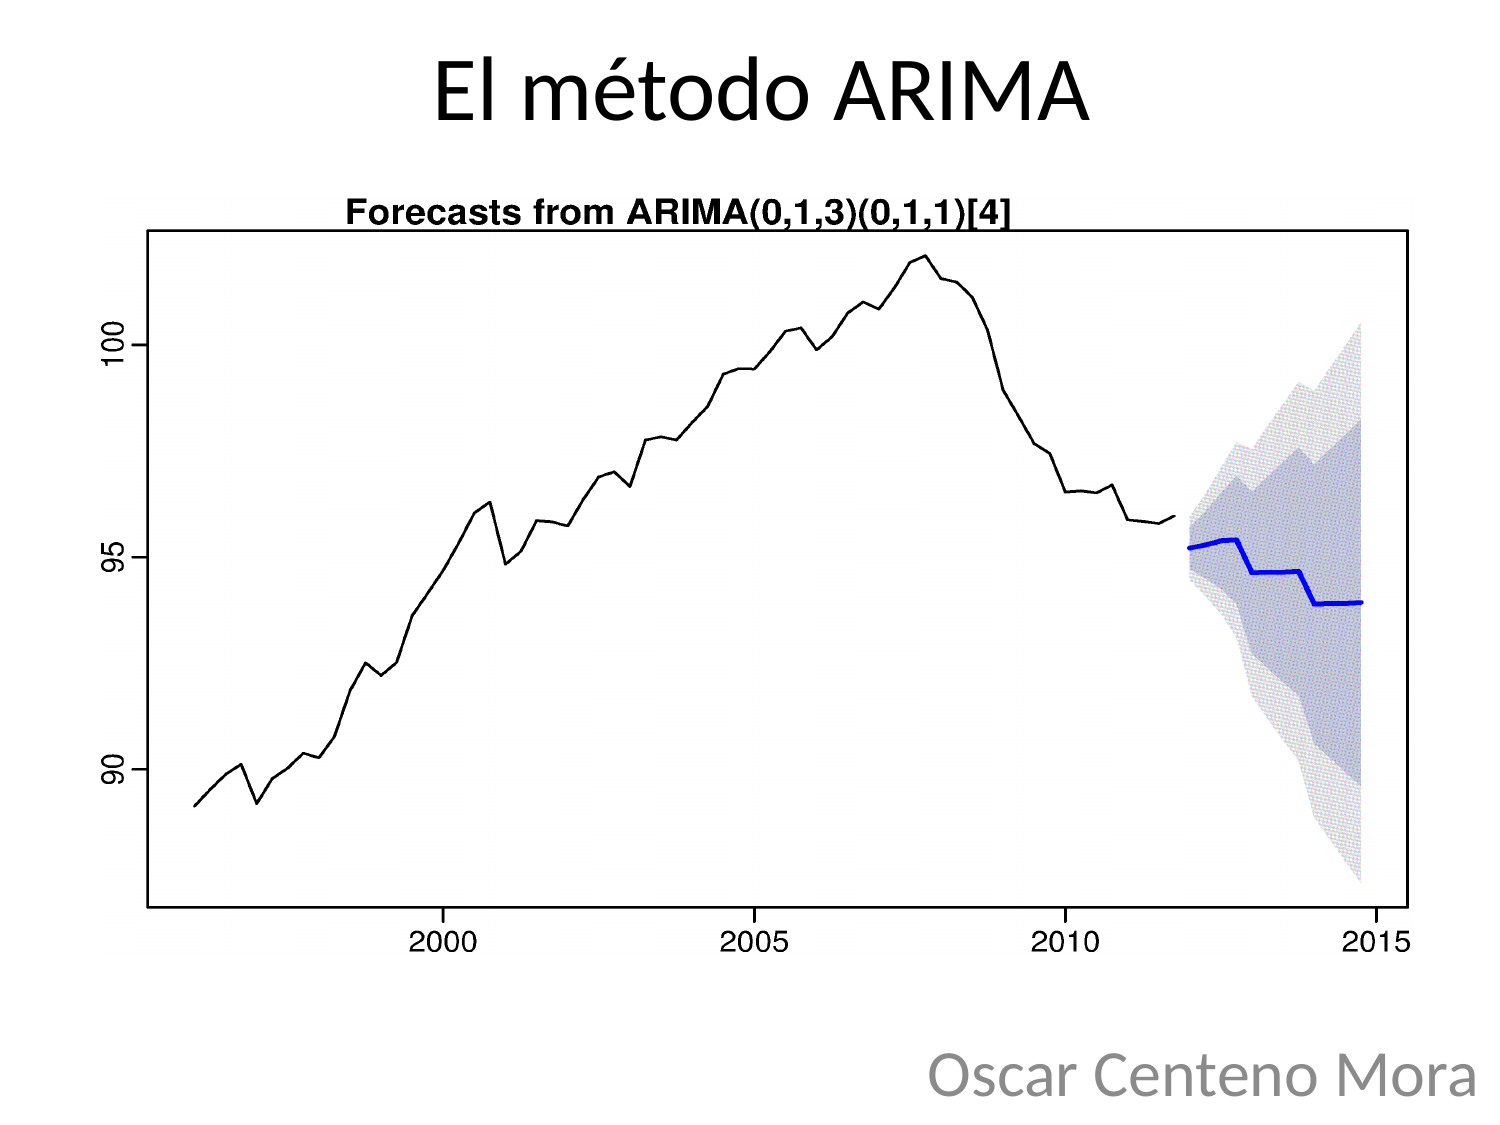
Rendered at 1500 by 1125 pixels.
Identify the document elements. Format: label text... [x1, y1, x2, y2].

picture [100, 196, 1412, 953]
title El método ARIMA [41, 7, 1483, 161]
subtitle Oscar Centeno Mora [444, 1023, 1495, 1118]
